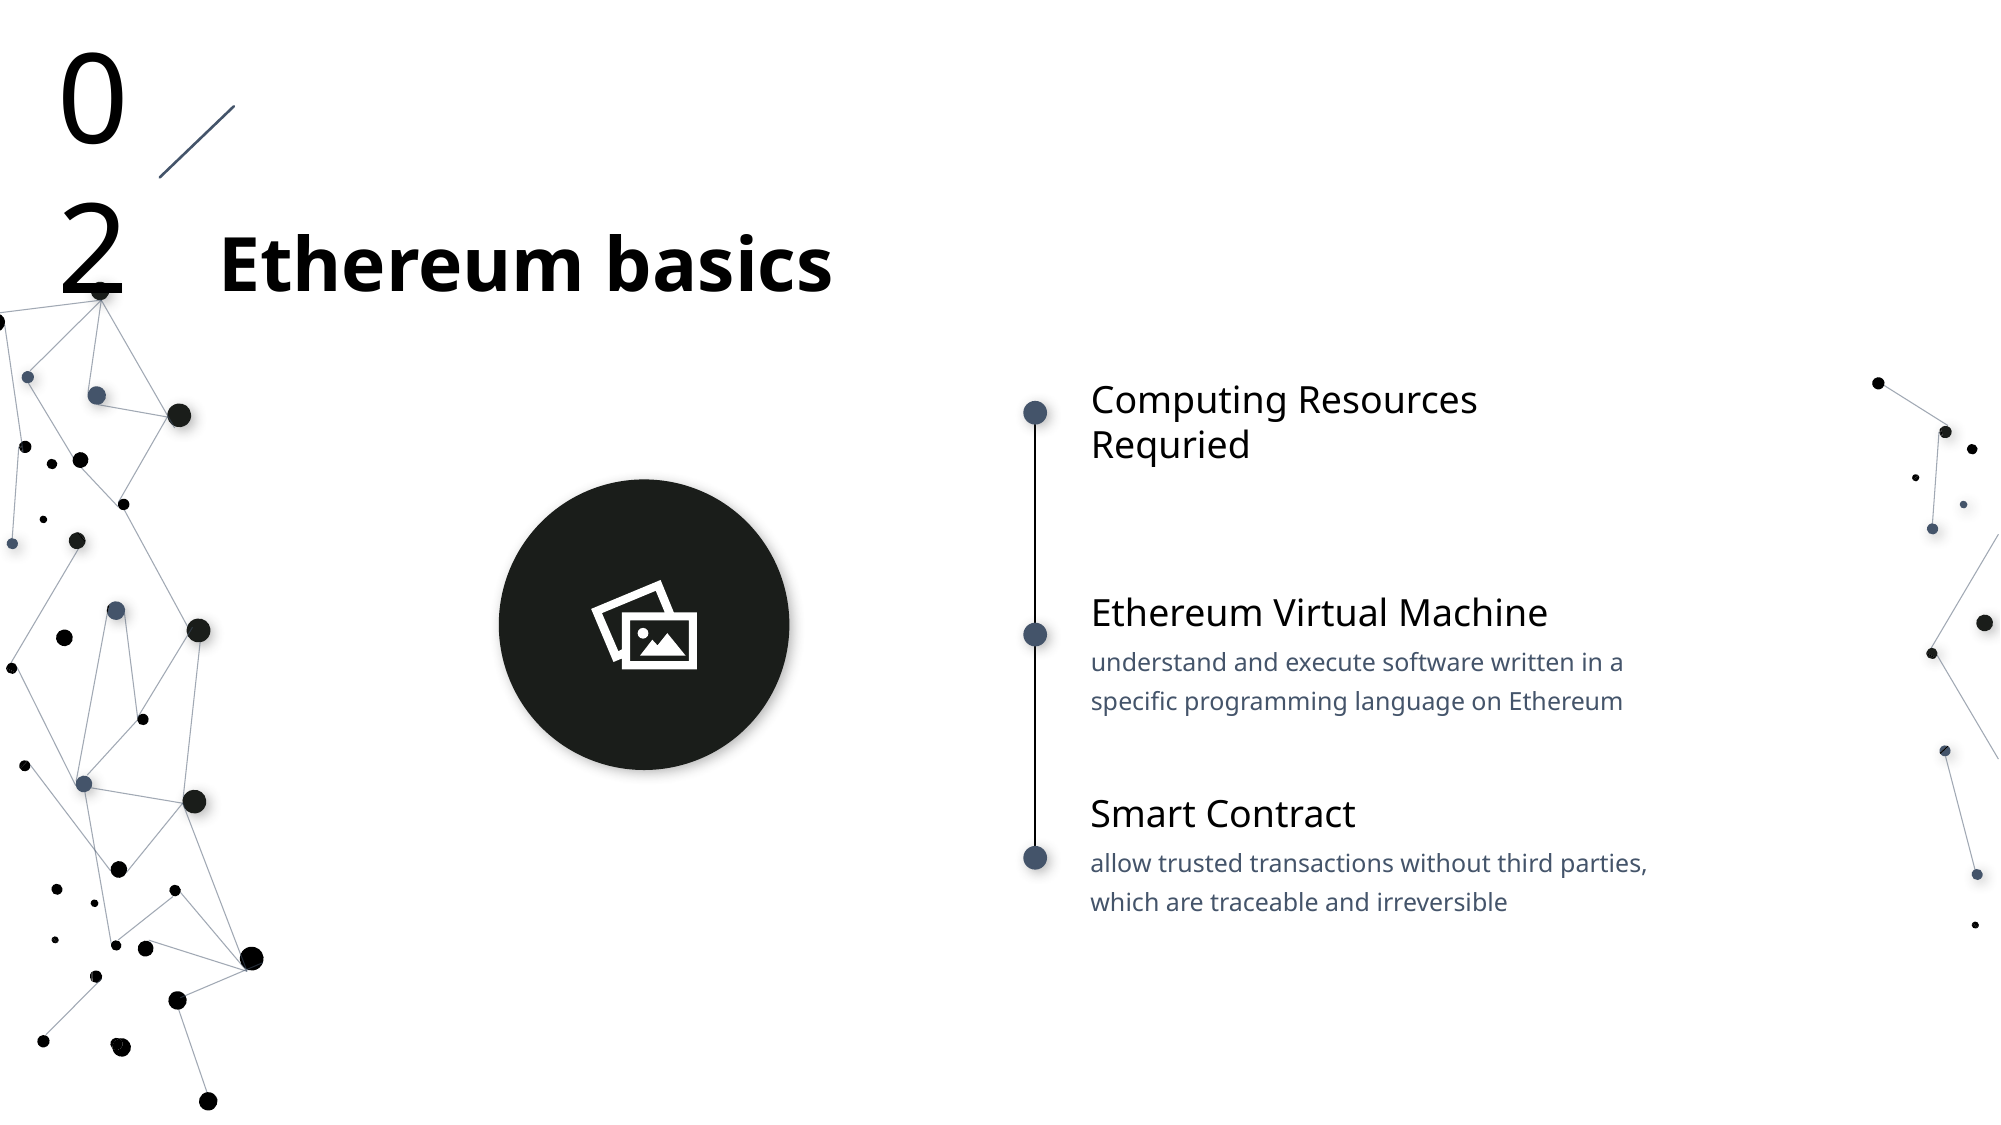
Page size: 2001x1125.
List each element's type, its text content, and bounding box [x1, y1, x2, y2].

text_box Ethereum basics [203, 195, 974, 314]
text_box [1974, 868, 1984, 882]
text_box [137, 945, 154, 957]
text_box [72, 452, 89, 468]
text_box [107, 506, 130, 608]
text_box [46, 458, 58, 470]
text_box [1940, 424, 1953, 440]
text_box [199, 1092, 218, 1111]
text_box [192, 642, 201, 790]
text_box [137, 714, 149, 726]
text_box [97, 404, 168, 418]
text_box [6, 663, 17, 672]
text_box [1925, 522, 1940, 535]
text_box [159, 106, 234, 178]
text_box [126, 804, 183, 873]
text_box Computing Resources Requried [1076, 368, 1619, 474]
text_box [187, 617, 212, 644]
text_box [20, 370, 35, 385]
text_box [1022, 399, 1049, 426]
text_box [1872, 377, 1885, 390]
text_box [124, 510, 197, 619]
text_box [116, 861, 127, 878]
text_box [180, 962, 263, 998]
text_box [121, 888, 170, 945]
text_box allow trusted transactions without third parties, which are traceable and irreversible [1075, 831, 1712, 924]
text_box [124, 619, 142, 714]
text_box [0, 329, 20, 448]
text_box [0, 300, 102, 314]
text_box [168, 991, 187, 1010]
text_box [33, 314, 95, 377]
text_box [182, 803, 241, 892]
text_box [1945, 756, 1978, 880]
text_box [1932, 430, 1940, 529]
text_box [1884, 385, 1940, 430]
text_box [1958, 499, 1969, 510]
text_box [11, 549, 79, 663]
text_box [178, 1009, 207, 1093]
text_box [1924, 646, 1939, 661]
text_box [168, 402, 193, 429]
text_box Smart Contract [1075, 782, 1446, 831]
text_box [110, 1037, 118, 1048]
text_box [11, 448, 20, 544]
text_box [241, 946, 264, 963]
text_box [0, 314, 6, 329]
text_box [1931, 534, 1999, 648]
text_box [92, 720, 138, 783]
text_box [39, 515, 48, 524]
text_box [141, 627, 193, 714]
text_box 02 [42, 10, 214, 326]
text_box [1022, 621, 1035, 648]
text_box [81, 467, 119, 507]
text_box [108, 608, 124, 621]
text_box [119, 499, 130, 506]
text_box [497, 478, 791, 772]
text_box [28, 383, 80, 453]
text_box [1934, 658, 1999, 760]
text_box [112, 1038, 131, 1057]
text_box [23, 440, 28, 453]
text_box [111, 785, 183, 804]
text_box [1036, 621, 1049, 648]
text_box [67, 530, 87, 550]
text_box [170, 884, 181, 897]
text_box Ethereum Virtual Machine [1076, 581, 1615, 629]
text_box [82, 613, 108, 765]
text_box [30, 765, 111, 871]
text_box [5, 537, 19, 550]
text_box [86, 385, 101, 406]
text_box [95, 314, 102, 387]
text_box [49, 980, 92, 1041]
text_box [84, 804, 116, 941]
text_box [93, 970, 103, 983]
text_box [180, 892, 241, 955]
text_box [111, 940, 122, 951]
text_box [1966, 444, 1978, 455]
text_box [122, 418, 168, 499]
text_box [37, 1035, 50, 1048]
text_box understand and execute software written in a specific programming language on Ethereum [1076, 629, 1713, 723]
text_box [112, 1038, 123, 1051]
text_box [51, 883, 63, 895]
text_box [17, 667, 76, 786]
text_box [591, 579, 697, 670]
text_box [153, 947, 180, 955]
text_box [101, 300, 168, 404]
text_box [1022, 844, 1049, 871]
text_box [183, 789, 208, 803]
